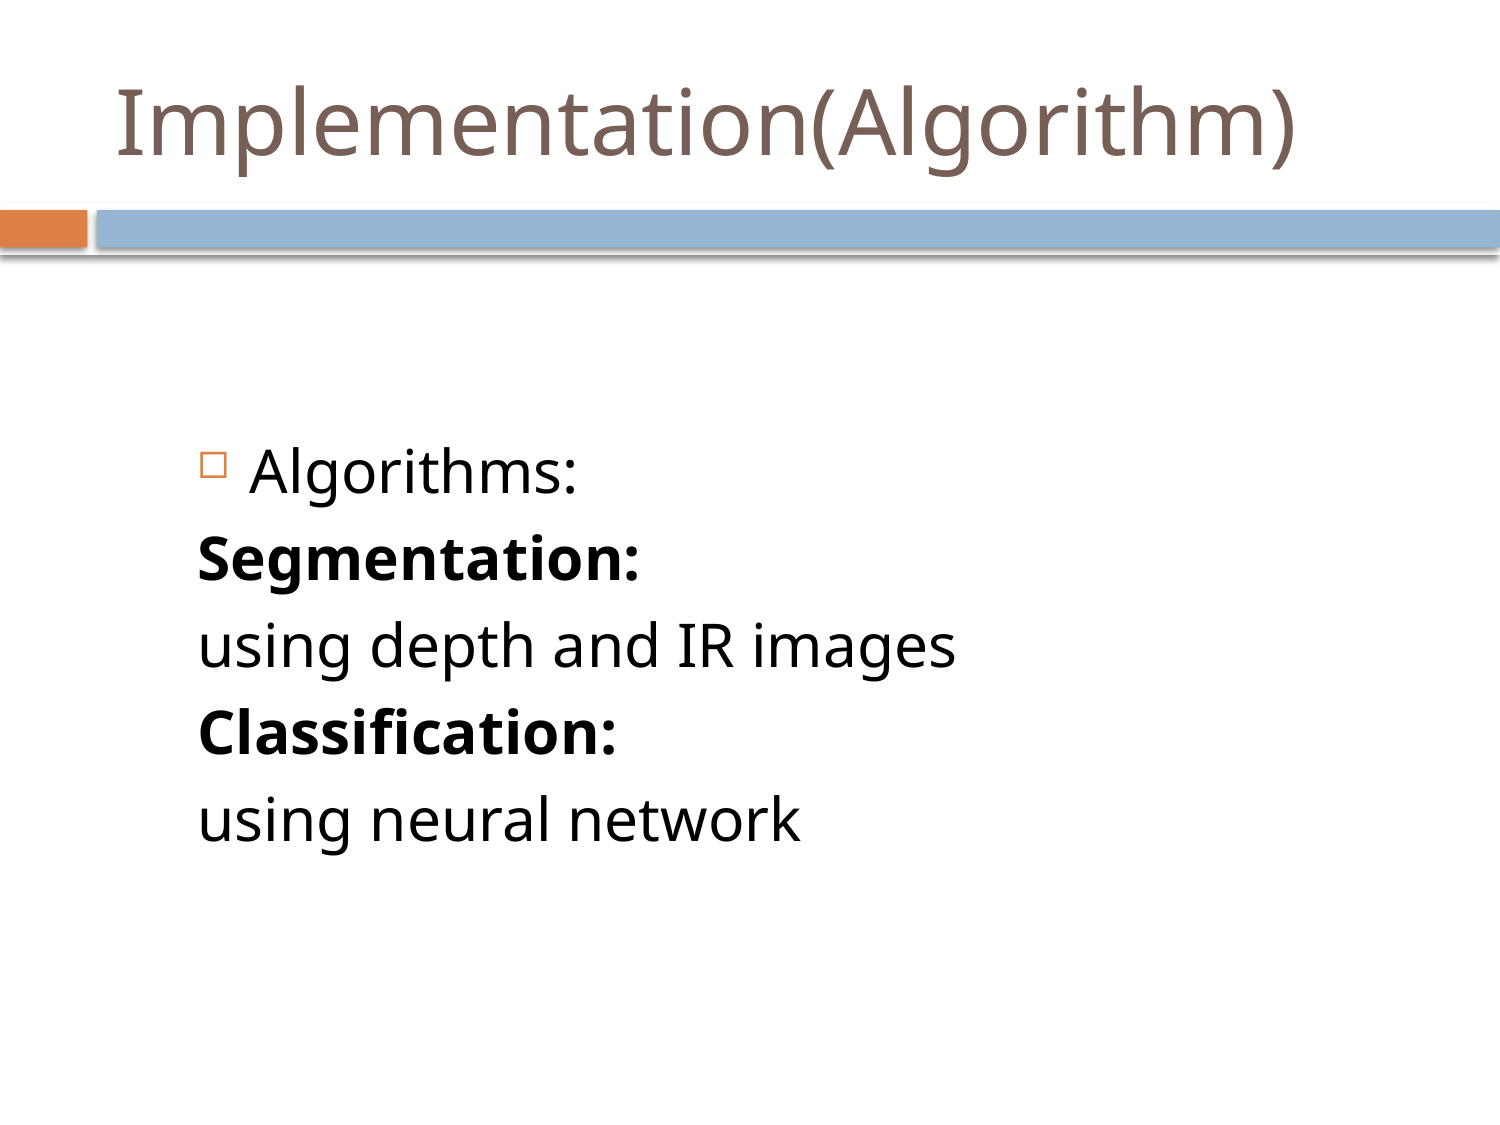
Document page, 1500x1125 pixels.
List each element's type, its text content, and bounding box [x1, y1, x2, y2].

title Implementation(Algorithm) [100, 37, 1438, 200]
list Algorithms: Segmentation: using depth and IR images Classification: using neural network [182, 425, 1353, 1028]
